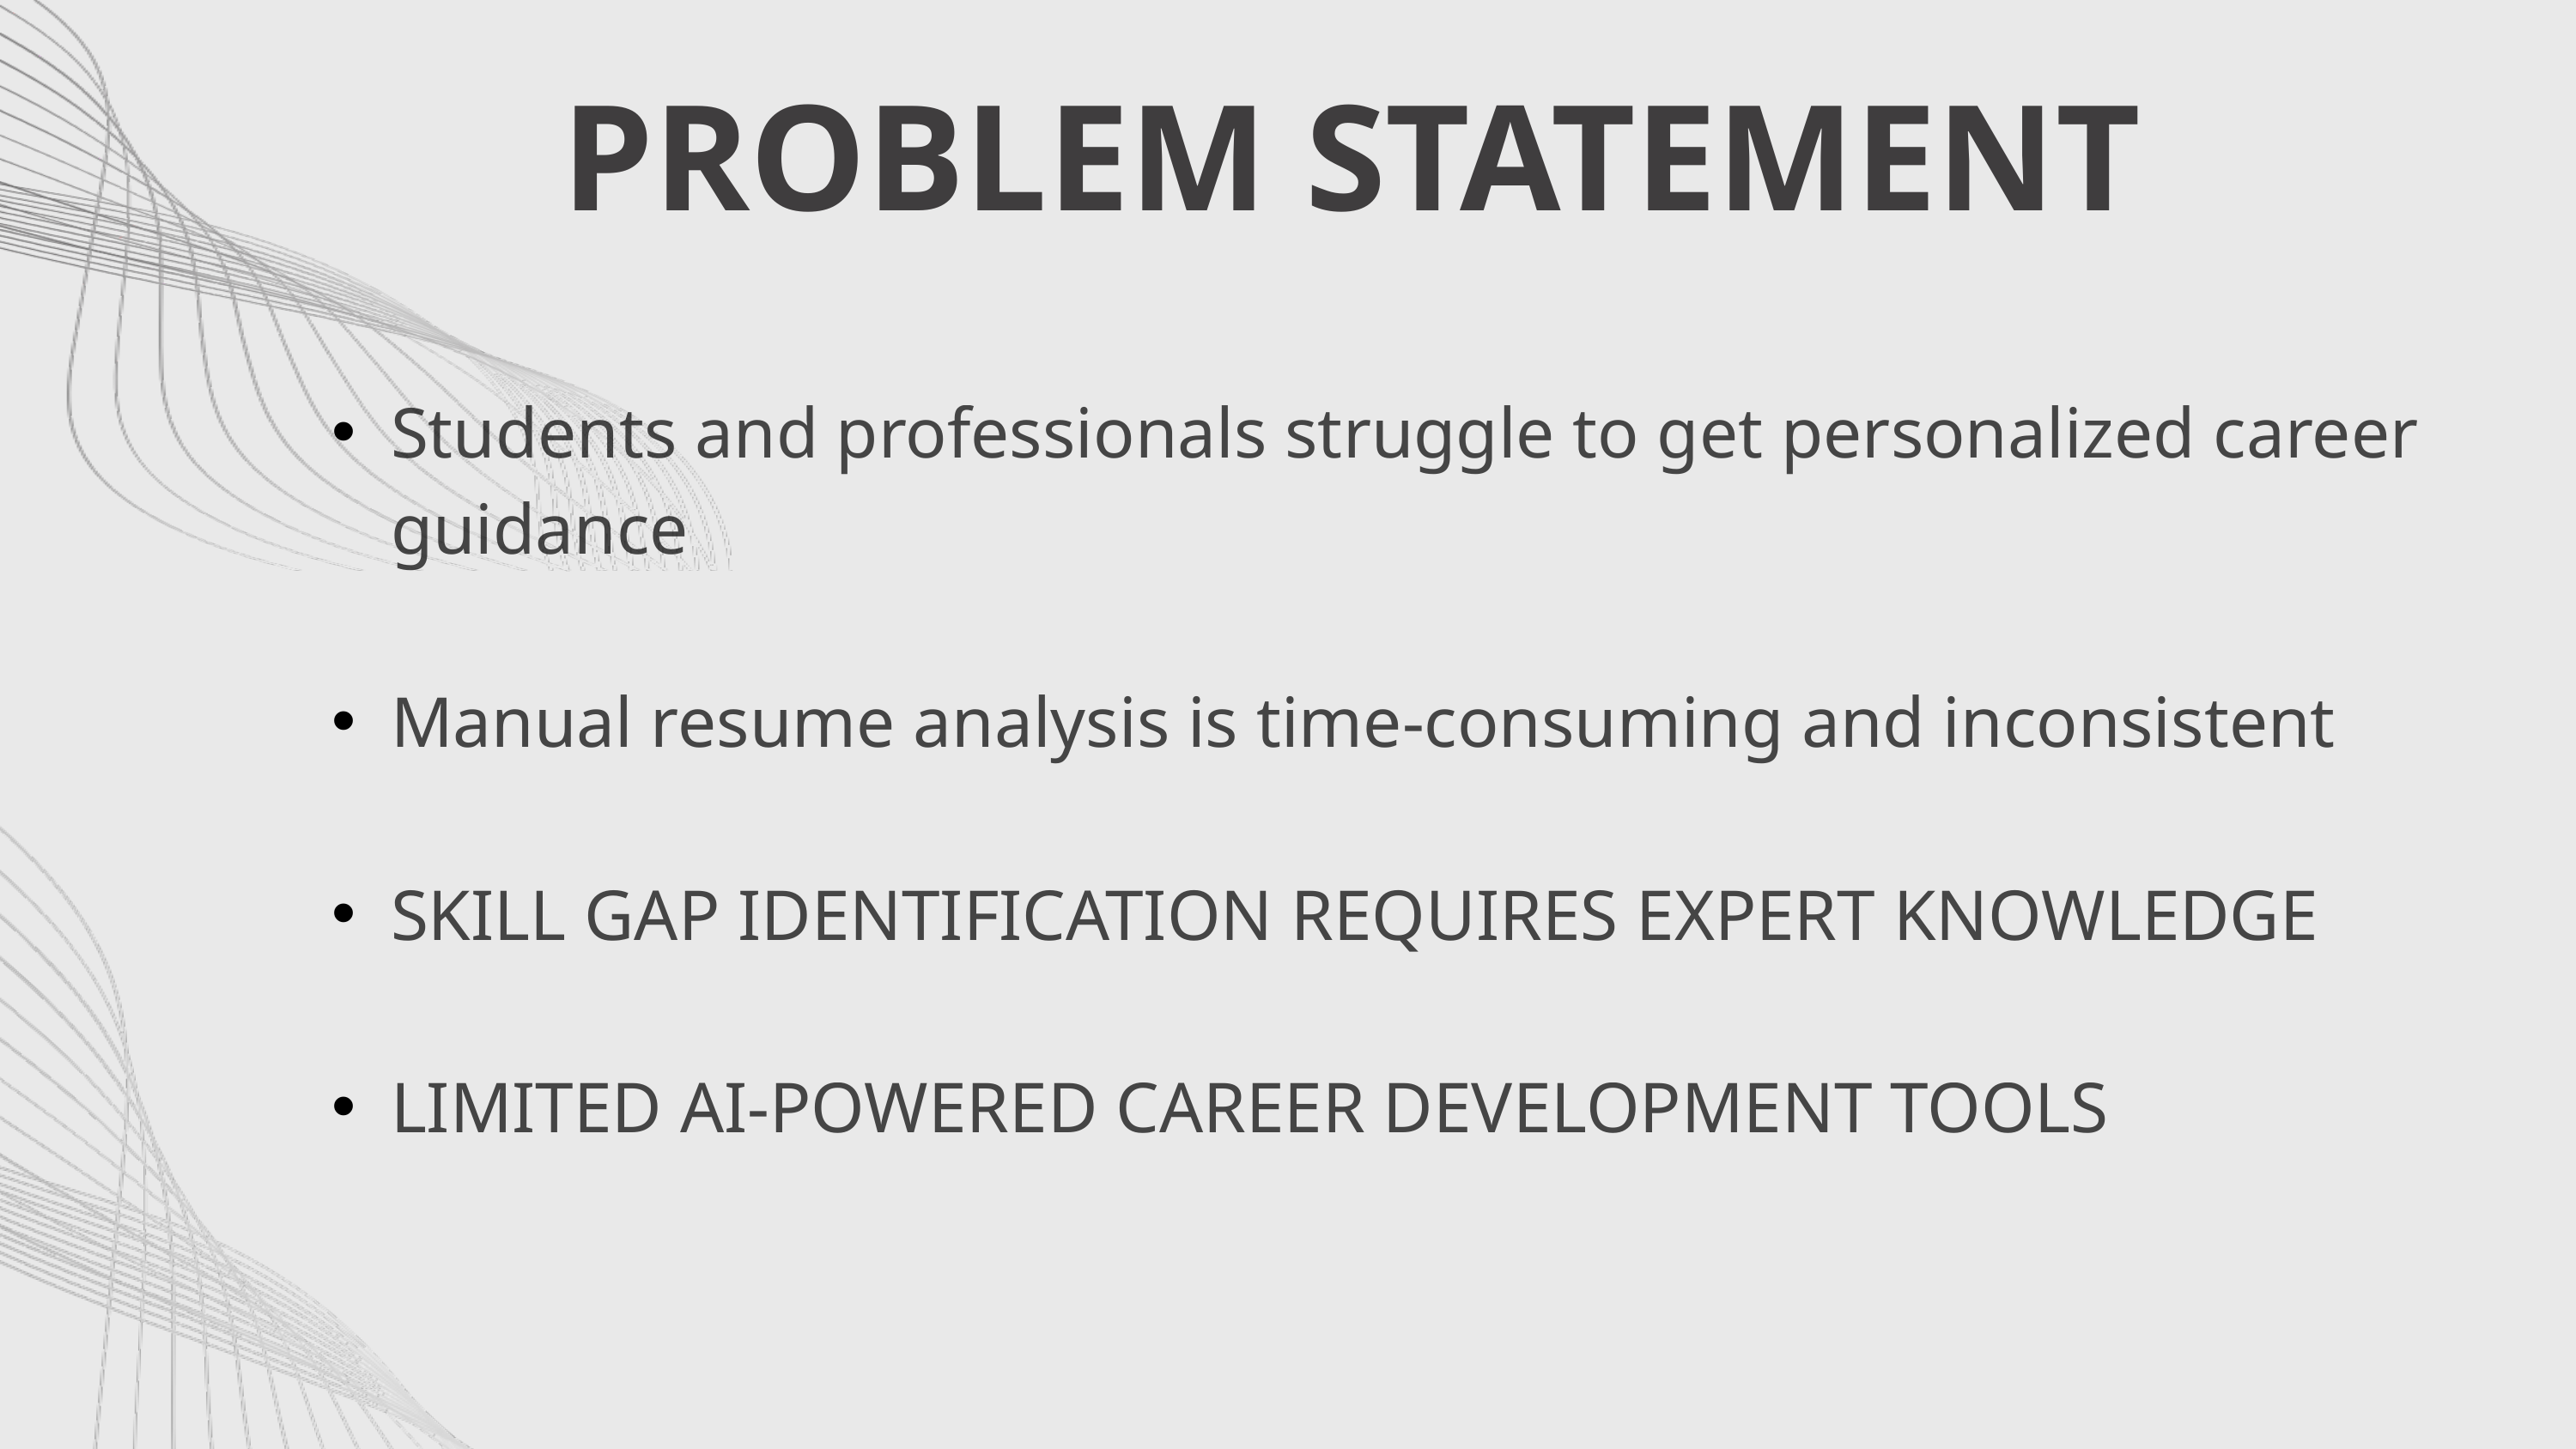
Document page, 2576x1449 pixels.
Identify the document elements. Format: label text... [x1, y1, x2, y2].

text_box Students and professionals struggle to get personalized career guidance Manual resume analysis is time-consuming and inconsistent SKILL GAP IDENTIFICATION REQUIRES EXPERT KNOWLEDGE LIMITED AI-POWERED CAREER DEVELOPMENT TOOLS [273, 375, 2429, 1244]
text_box [0, 0, 733, 572]
text_box PROBLEM STATEMENT [292, 34, 2411, 239]
text_box [0, 765, 636, 1449]
